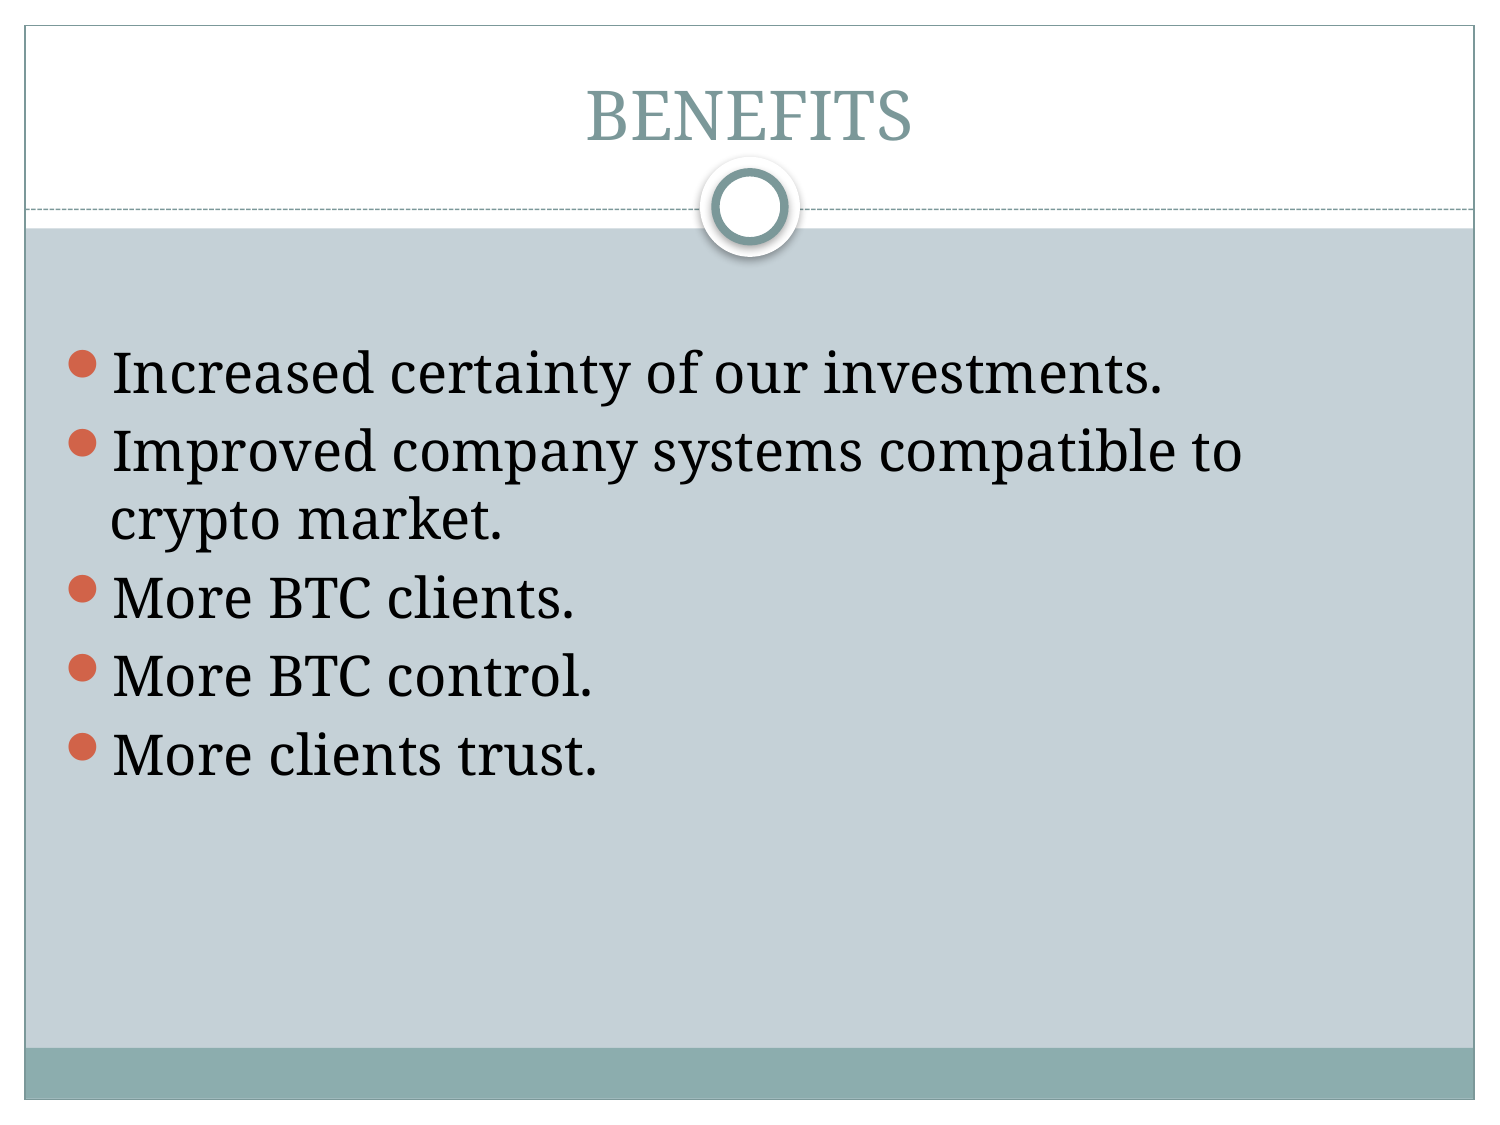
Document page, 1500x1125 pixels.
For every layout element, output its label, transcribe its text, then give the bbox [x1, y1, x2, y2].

list Increased certainty of our investments. Improved company systems compatible to crypto market. More BTC clients. More BTC control. More clients trust. [49, 250, 1445, 1001]
title BENEFITS [49, 37, 1450, 162]
